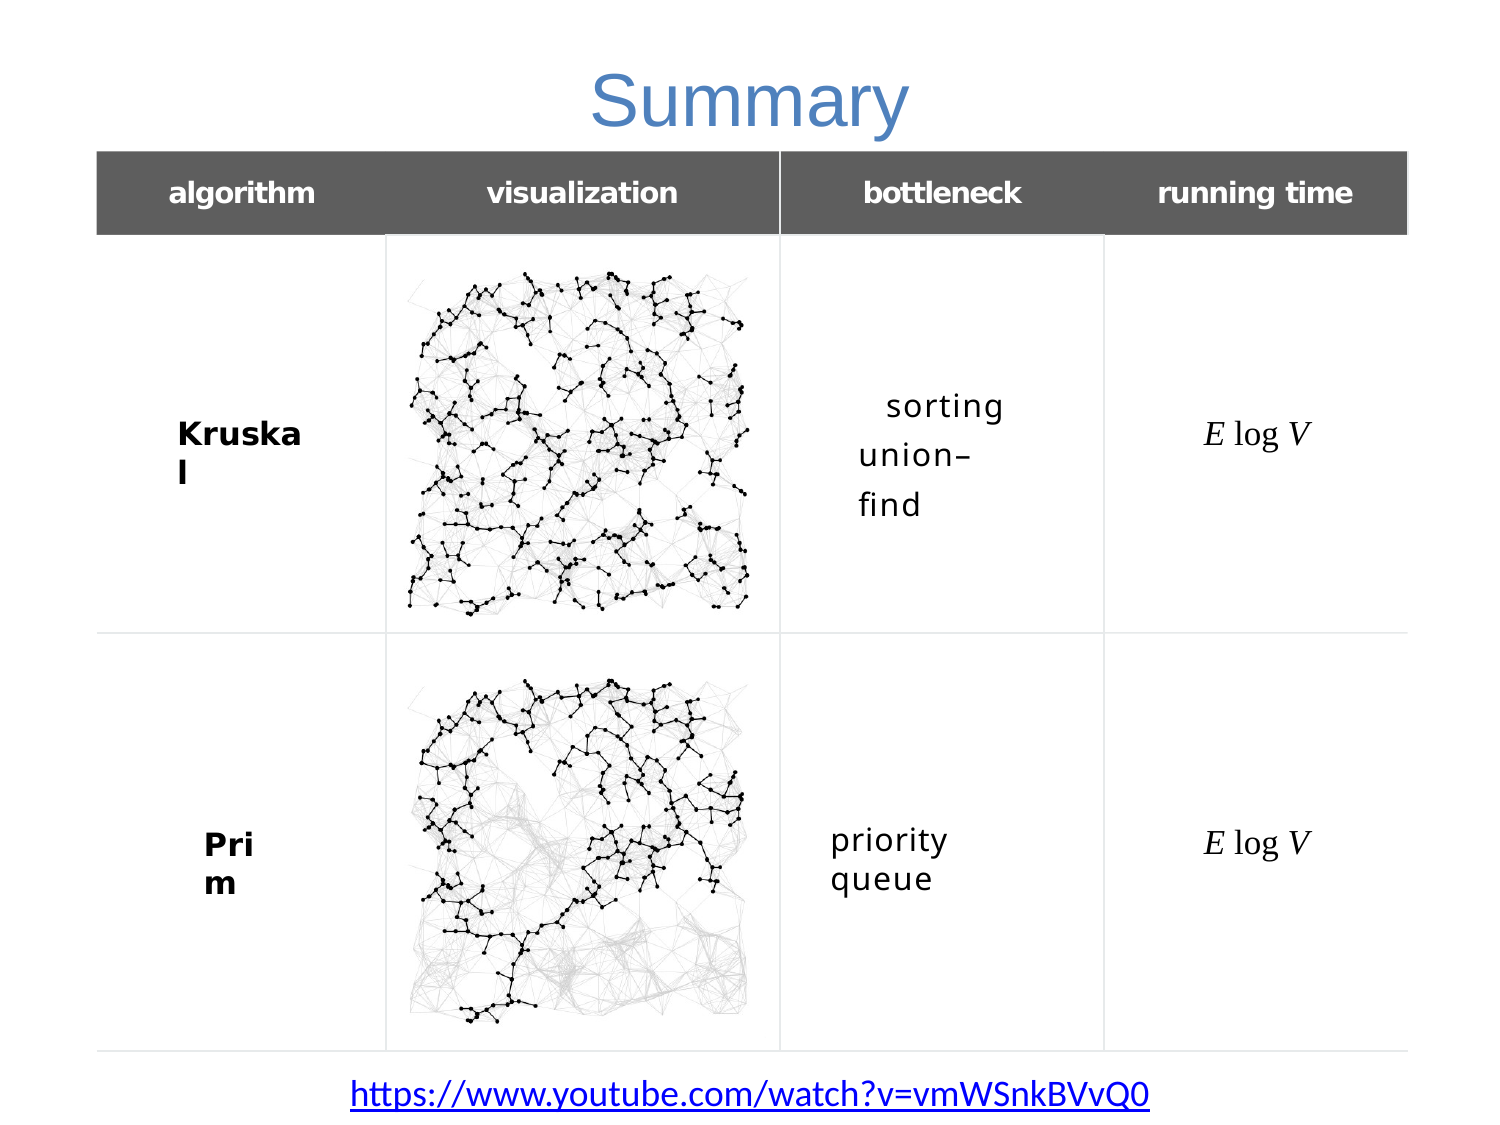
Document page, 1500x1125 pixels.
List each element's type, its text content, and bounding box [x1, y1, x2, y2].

text_box [1104, 634, 1408, 1051]
text_box E log V [1202, 817, 1311, 862]
text_box [385, 151, 779, 234]
text_box visualization [484, 173, 681, 210]
text_box [1103, 151, 1407, 234]
text_box sorting union–find [856, 373, 1027, 523]
text_box algorithm [166, 173, 317, 210]
text_box E log V [1202, 409, 1311, 453]
text_box priority queue [828, 817, 1054, 897]
text_box [96, 151, 385, 234]
text_box [391, 255, 766, 631]
text_box [391, 662, 766, 1038]
text_box bottleneck [861, 173, 1024, 210]
text_box Prim [202, 822, 282, 901]
text_box [96, 633, 385, 1051]
text_box Kruskal [175, 412, 306, 491]
text_box [386, 633, 779, 1051]
text_box [780, 235, 1103, 632]
text_box [780, 633, 1103, 1051]
text_box [386, 235, 779, 632]
text_box [1104, 234, 1408, 632]
title Summary [75, 2, 1425, 190]
text_box https://www.youtube.com/watch?v=vmWSnkBVvQ0 [334, 1061, 1165, 1122]
text_box [780, 151, 1103, 234]
text_box [96, 234, 385, 632]
text_box running time [1155, 173, 1355, 210]
